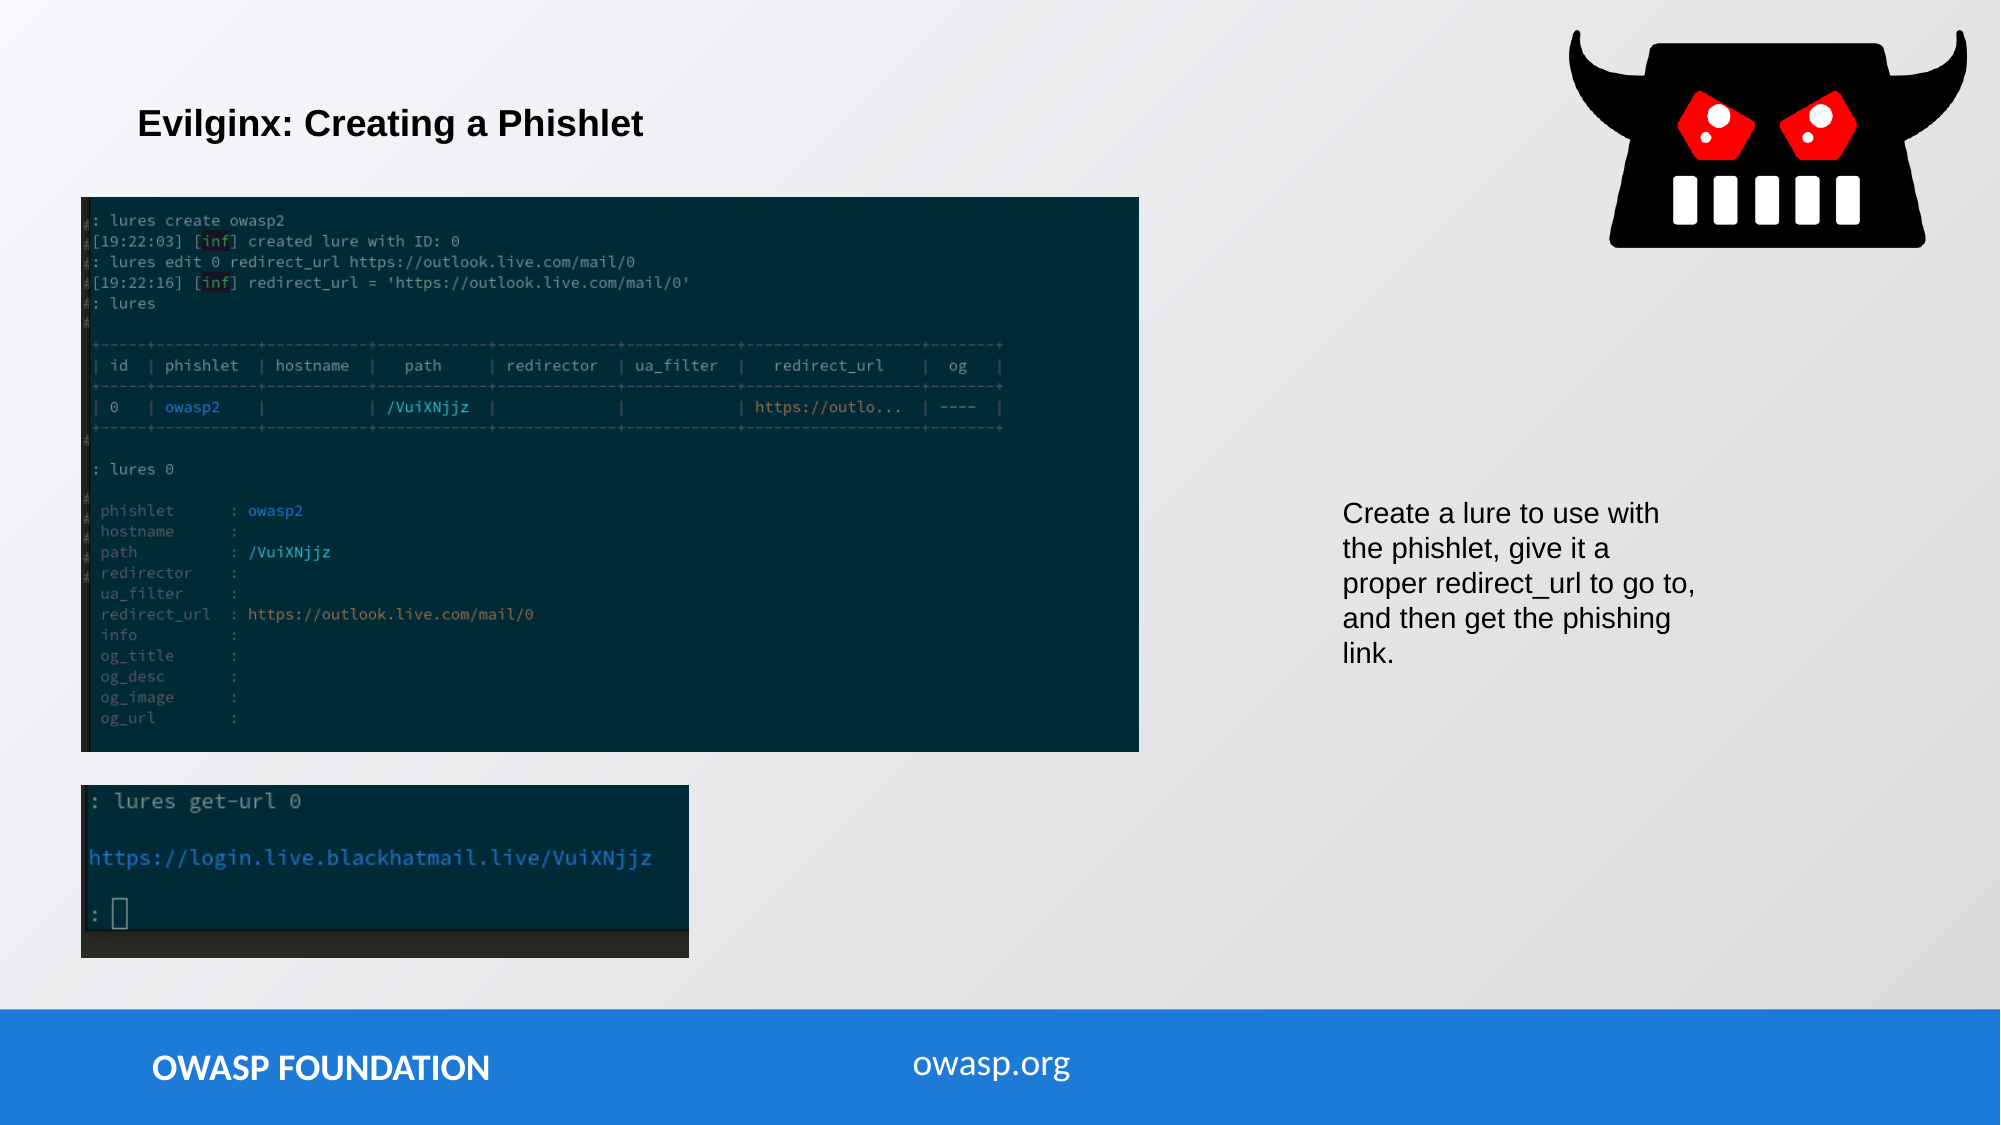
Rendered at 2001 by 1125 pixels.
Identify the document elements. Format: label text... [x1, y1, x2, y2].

picture [139, 529, 145, 536]
picture [216, 856, 221, 867]
picture [139, 505, 145, 515]
picture [111, 505, 117, 515]
picture [526, 360, 532, 370]
picture [418, 853, 424, 861]
picture [508, 608, 513, 619]
picture [860, 401, 864, 412]
picture [216, 795, 225, 808]
picture [960, 363, 965, 374]
picture [130, 547, 136, 557]
picture [526, 277, 531, 287]
picture [111, 717, 118, 726]
picture [455, 854, 460, 864]
picture [443, 612, 449, 619]
picture [167, 363, 173, 374]
picture [351, 239, 357, 246]
picture [291, 794, 300, 808]
title Evilginx: Creating a Phishlet [137, 35, 1567, 253]
picture [1569, 30, 1968, 249]
picture [241, 798, 250, 808]
picture [637, 363, 643, 370]
picture [379, 260, 385, 270]
picture [141, 798, 149, 808]
picture [784, 405, 790, 415]
picture [296, 548, 302, 556]
picture [203, 231, 229, 250]
picture [397, 236, 403, 246]
picture [166, 798, 174, 808]
picture [434, 260, 440, 267]
picture [304, 855, 312, 862]
picture [581, 260, 597, 267]
picture [526, 260, 532, 267]
picture [794, 405, 800, 412]
picture [204, 360, 210, 370]
picture [157, 238, 163, 246]
picture [121, 218, 127, 225]
picture [434, 360, 440, 370]
picture [458, 612, 469, 619]
picture [428, 855, 434, 864]
picture [138, 695, 149, 702]
picture [425, 280, 431, 291]
picture [480, 256, 485, 267]
picture [609, 852, 613, 864]
picture [280, 854, 285, 864]
picture [148, 260, 154, 267]
picture [104, 852, 111, 863]
picture [130, 278, 136, 287]
picture [406, 363, 412, 373]
picture [250, 256, 256, 267]
picture [479, 612, 495, 619]
picture [767, 403, 772, 412]
picture [191, 798, 201, 813]
picture [392, 850, 397, 864]
picture [121, 360, 127, 370]
picture [128, 798, 137, 808]
picture [176, 360, 182, 370]
picture [605, 280, 616, 287]
picture [140, 650, 144, 660]
picture [153, 798, 163, 808]
picture [368, 239, 377, 246]
picture [117, 854, 123, 861]
picture [236, 218, 247, 225]
picture [526, 611, 532, 619]
picture [462, 260, 468, 267]
picture [81, 785, 689, 958]
picture [379, 850, 386, 864]
picture [840, 405, 846, 412]
picture [354, 855, 362, 864]
picture [121, 467, 127, 474]
picture [506, 854, 511, 864]
picture [757, 401, 763, 412]
picture [269, 610, 274, 619]
picture [559, 260, 570, 267]
picture [230, 854, 235, 864]
picture [329, 850, 334, 864]
picture [277, 612, 283, 622]
picture [176, 256, 182, 267]
picture [116, 793, 124, 808]
picture [111, 655, 118, 664]
picture [102, 508, 108, 519]
picture [631, 854, 636, 869]
picture [314, 363, 320, 370]
picture [434, 403, 440, 412]
picture [627, 280, 638, 287]
picture [555, 277, 559, 287]
picture [296, 239, 302, 246]
picture [314, 260, 320, 267]
picture [81, 196, 90, 753]
picture [360, 612, 366, 619]
picture [352, 608, 357, 619]
picture [581, 854, 586, 864]
picture [203, 272, 229, 292]
picture [167, 278, 173, 287]
picture [139, 301, 145, 308]
picture [398, 608, 403, 619]
picture [628, 257, 634, 267]
picture [266, 793, 275, 808]
picture [102, 526, 108, 536]
picture [111, 674, 117, 683]
picture [277, 239, 283, 246]
picture [404, 855, 412, 864]
picture [529, 855, 538, 864]
picture [333, 612, 339, 619]
picture [167, 466, 173, 474]
picture [111, 278, 117, 287]
picture [379, 609, 385, 619]
picture [254, 798, 262, 808]
text_box Create a lure to use with the phishlet, give it a proper redirect_url to go to, and then get the phishing link. [1327, 479, 1714, 684]
picture [111, 404, 117, 412]
picture [332, 363, 344, 370]
picture [277, 360, 283, 370]
picture [203, 798, 213, 808]
picture [794, 360, 800, 370]
picture [250, 609, 256, 619]
picture [157, 529, 164, 536]
picture [269, 277, 274, 287]
picture [121, 301, 127, 308]
picture [333, 239, 339, 246]
picture [397, 277, 403, 287]
picture [111, 237, 117, 246]
picture [858, 363, 864, 370]
picture [121, 260, 127, 267]
picture [618, 854, 623, 866]
picture [268, 239, 274, 246]
picture [425, 612, 431, 619]
picture [111, 550, 117, 557]
